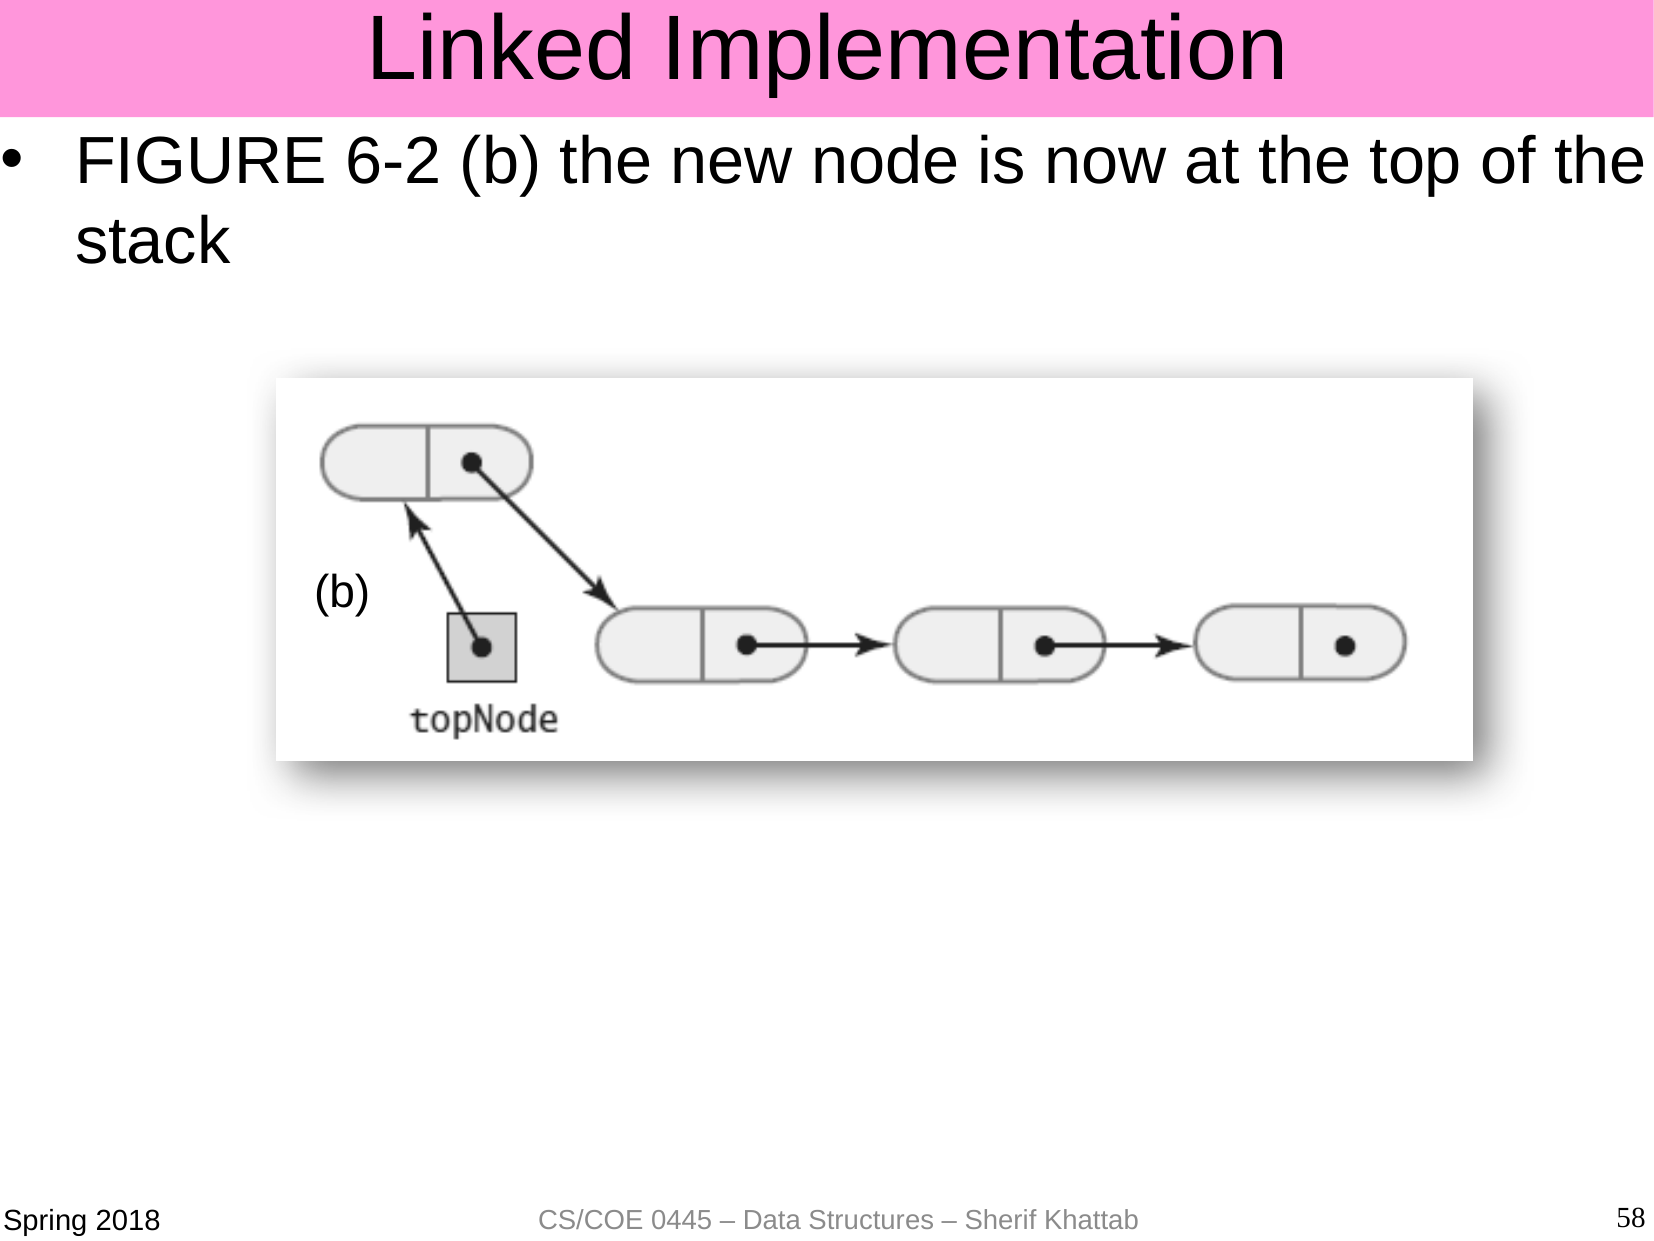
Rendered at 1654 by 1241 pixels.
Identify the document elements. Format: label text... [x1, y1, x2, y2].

slide_number 58 [1265, 1200, 1647, 1241]
footer CS/COE 0445 – Data Structures – Sherif Khattab [460, 1201, 1217, 1241]
title Linked Implementation [0, 0, 1654, 117]
picture [276, 378, 1473, 761]
slide_number Spring 2018 [2, 1206, 384, 1241]
list FIGURE 6-2 (b) the new node is now at the top of the stack [0, 117, 1654, 1195]
